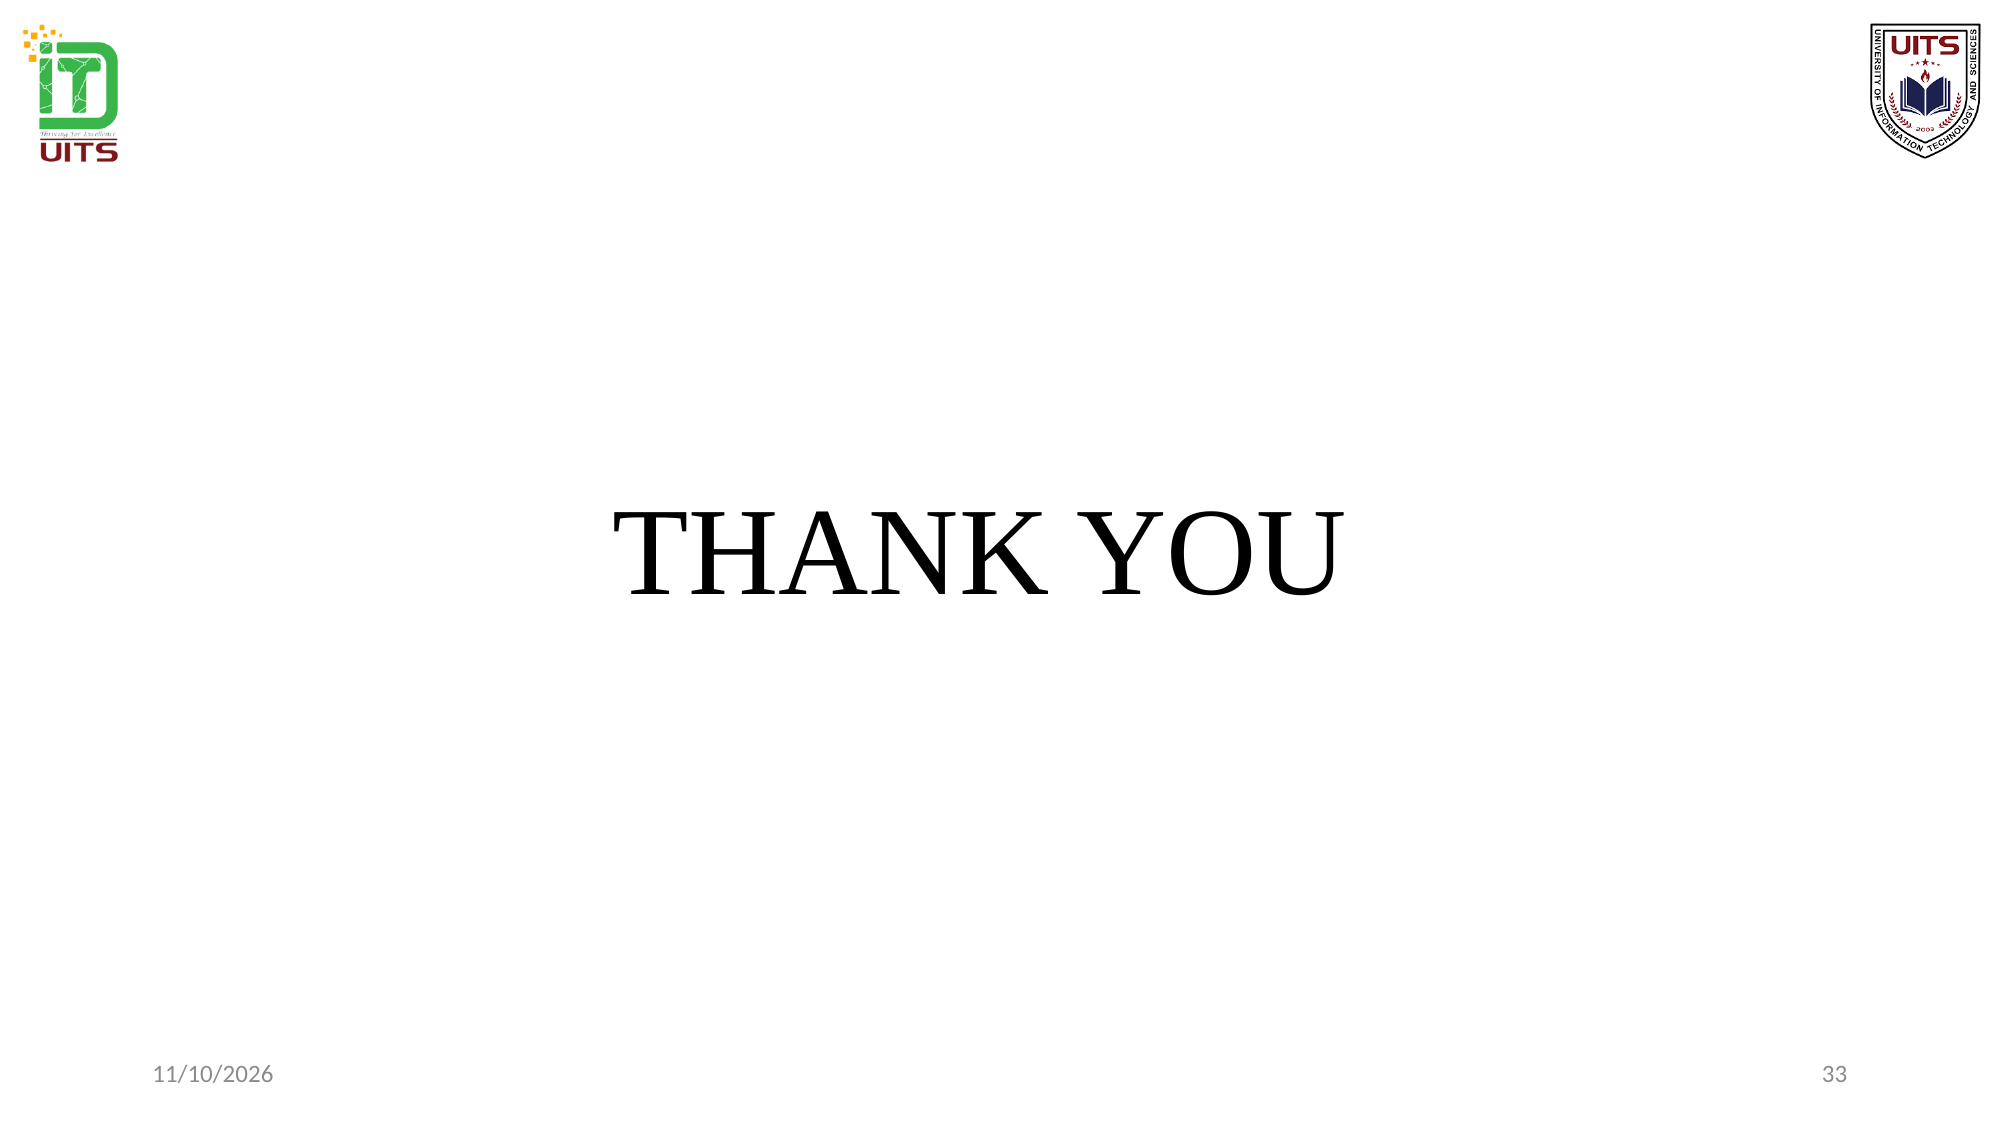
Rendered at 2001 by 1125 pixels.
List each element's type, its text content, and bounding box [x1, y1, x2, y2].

slide_number 33 [1412, 1042, 1863, 1103]
picture [0, 0, 181, 199]
picture [1851, 16, 2000, 165]
text_box THANK YOU [524, 462, 1466, 628]
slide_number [137, 1042, 588, 1103]
